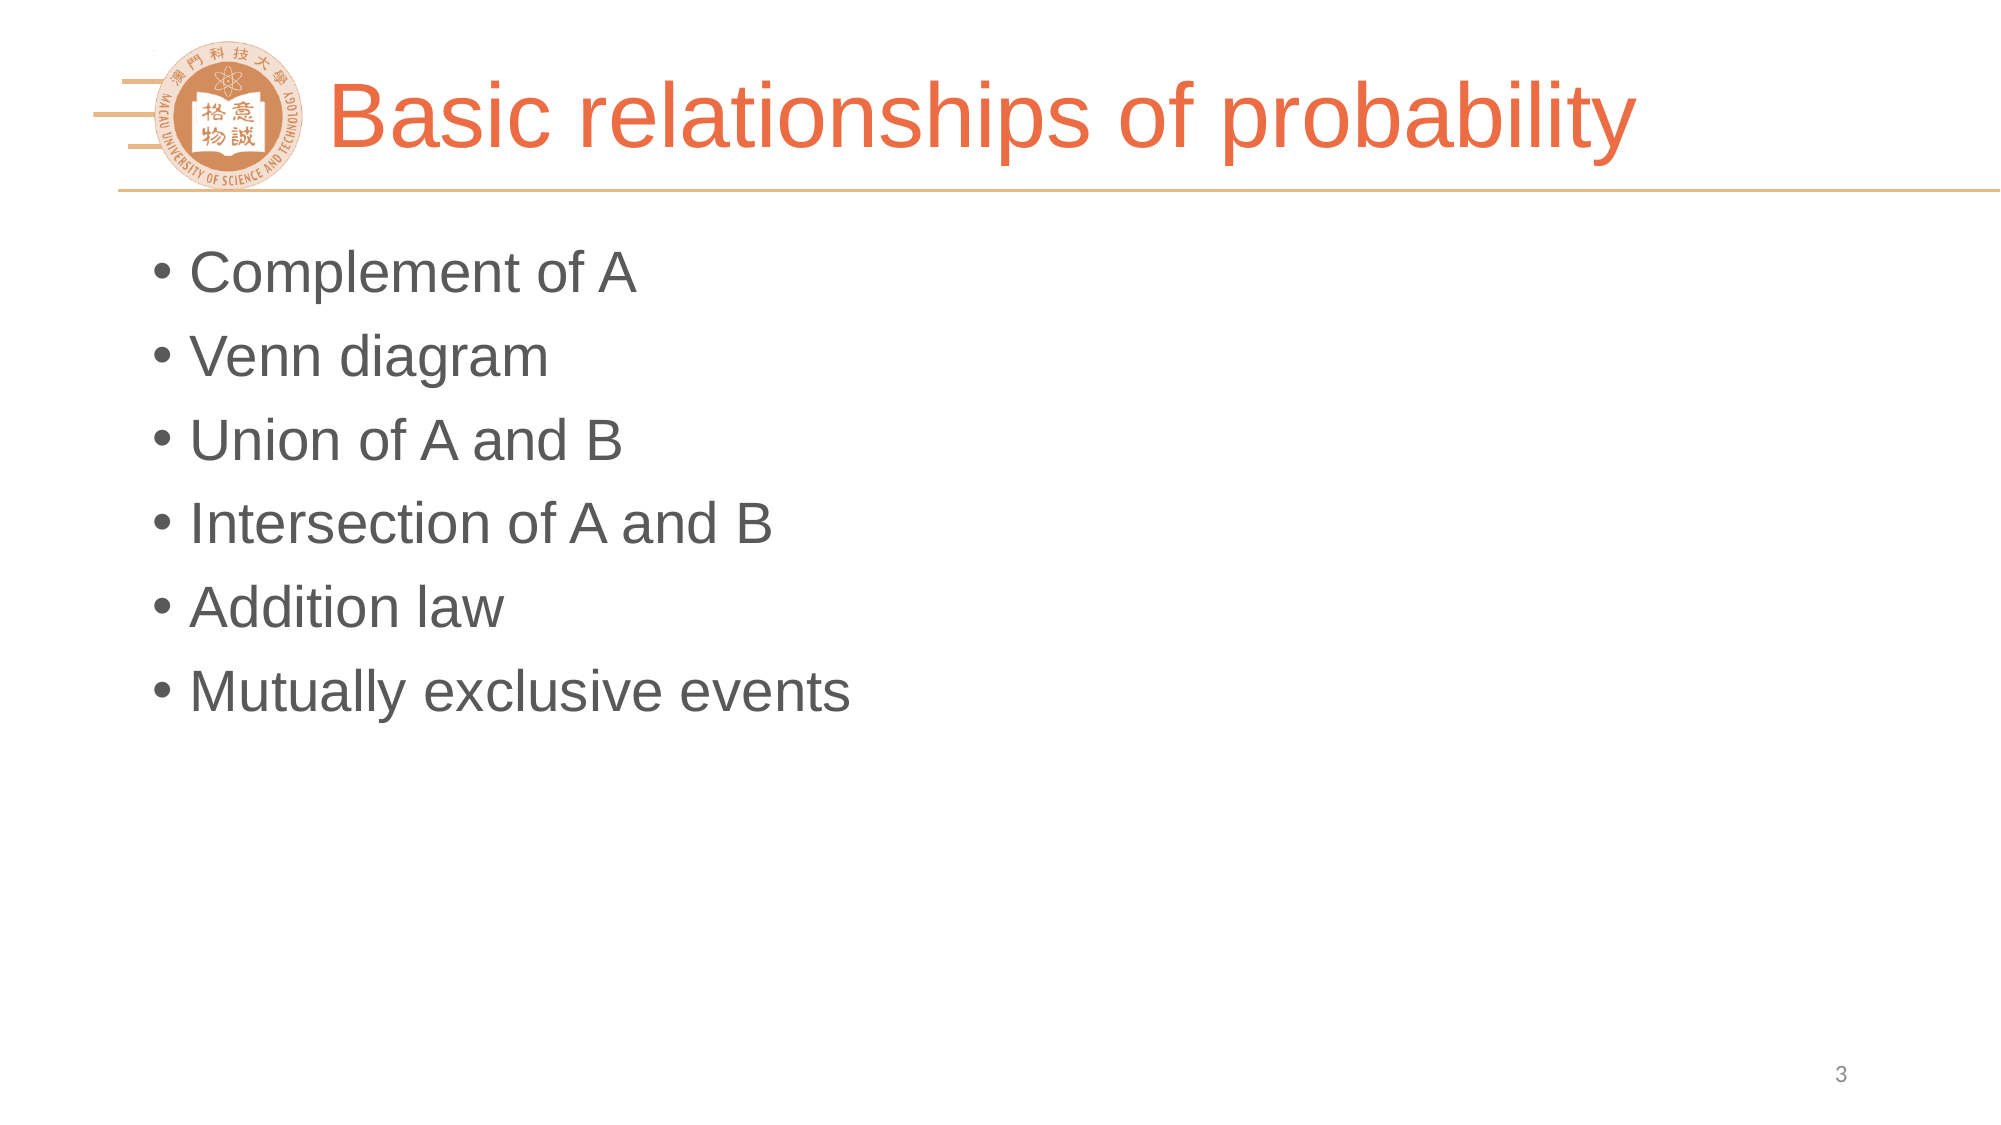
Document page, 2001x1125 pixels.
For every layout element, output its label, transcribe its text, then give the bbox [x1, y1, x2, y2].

title Basic relationships of probability [312, 59, 1863, 177]
slide_number 3 [1412, 1042, 1863, 1103]
list Complement of A Venn diagram Union of A and B Intersection of A and B Addition law Mutually exclusive events [137, 234, 1863, 1014]
